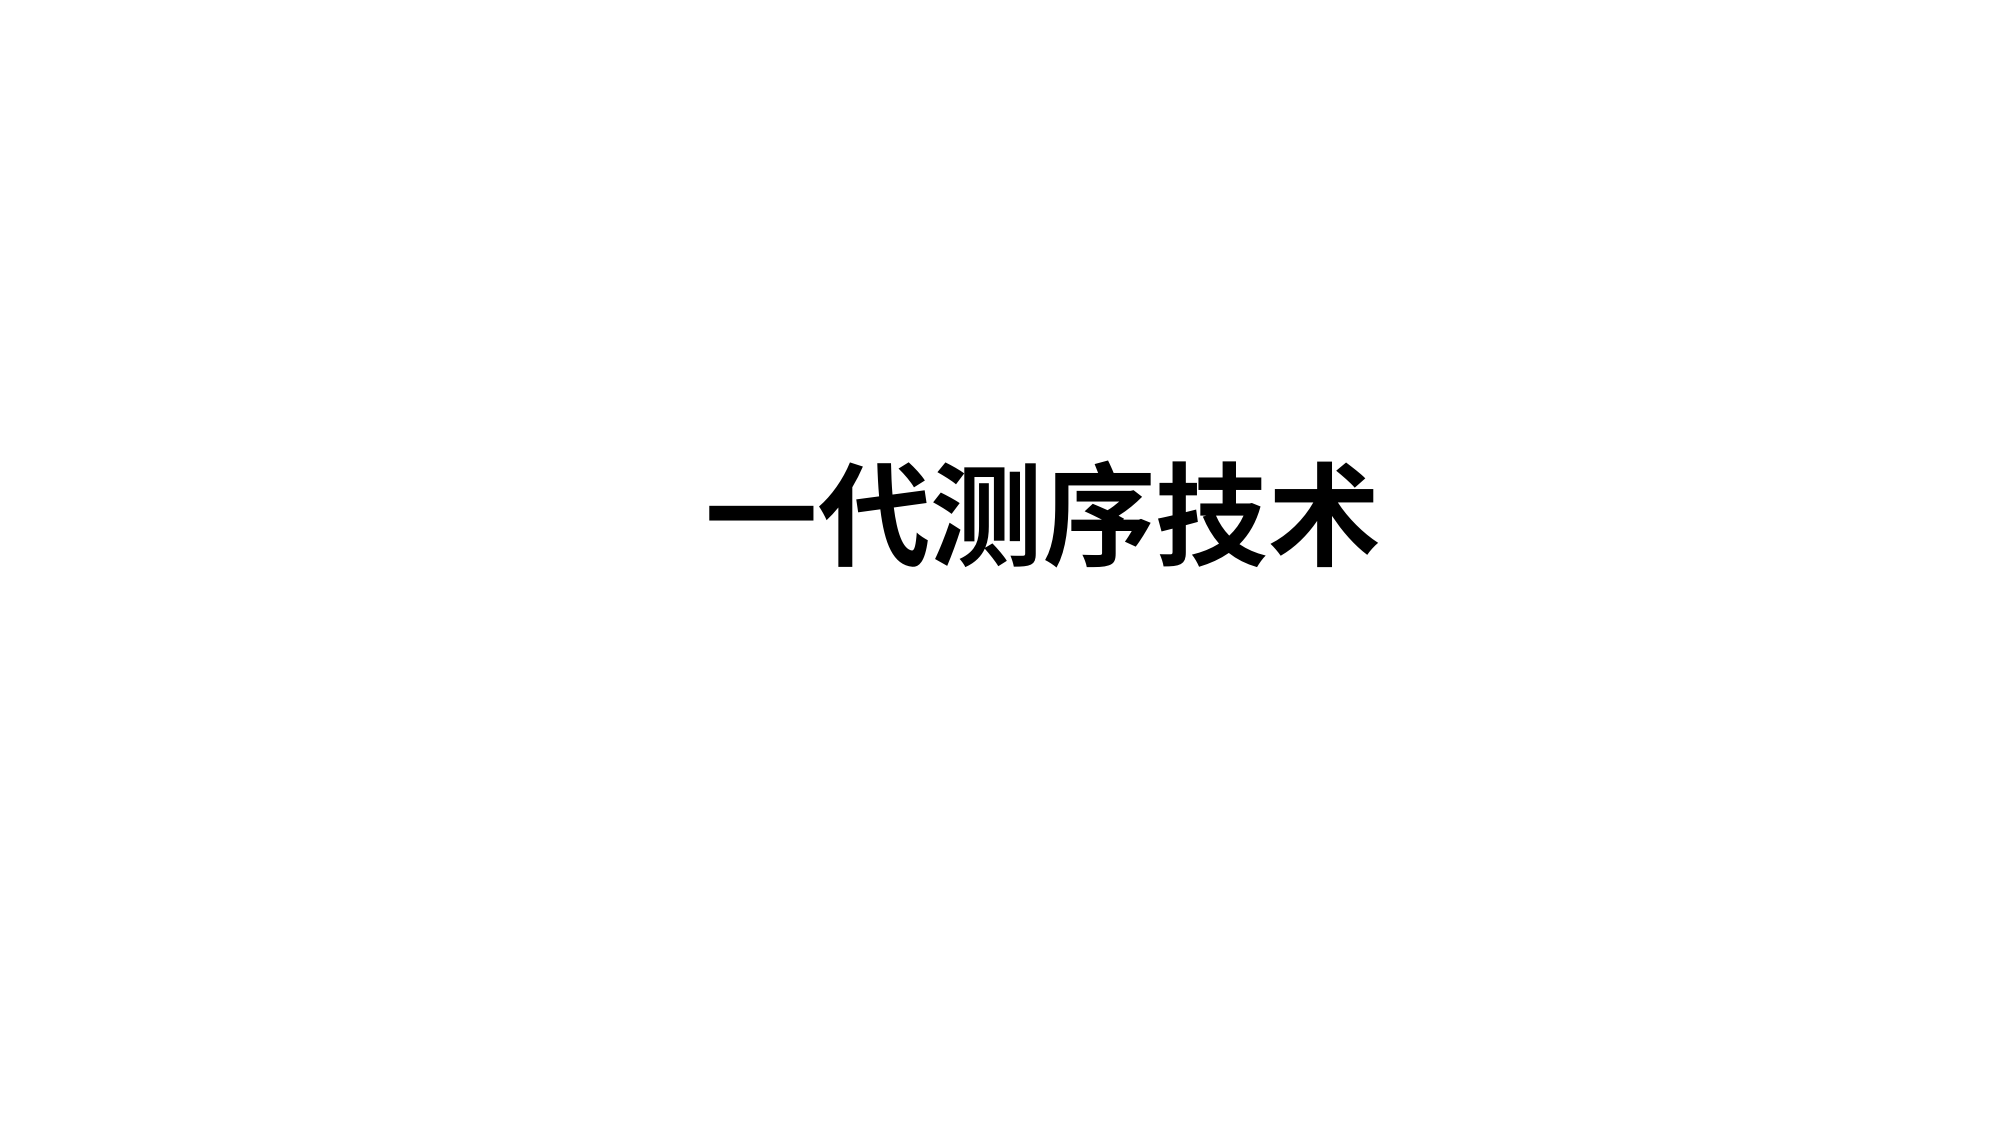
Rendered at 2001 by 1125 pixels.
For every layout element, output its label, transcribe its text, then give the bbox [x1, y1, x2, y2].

text_box 一代测序技术 [690, 437, 1396, 588]
